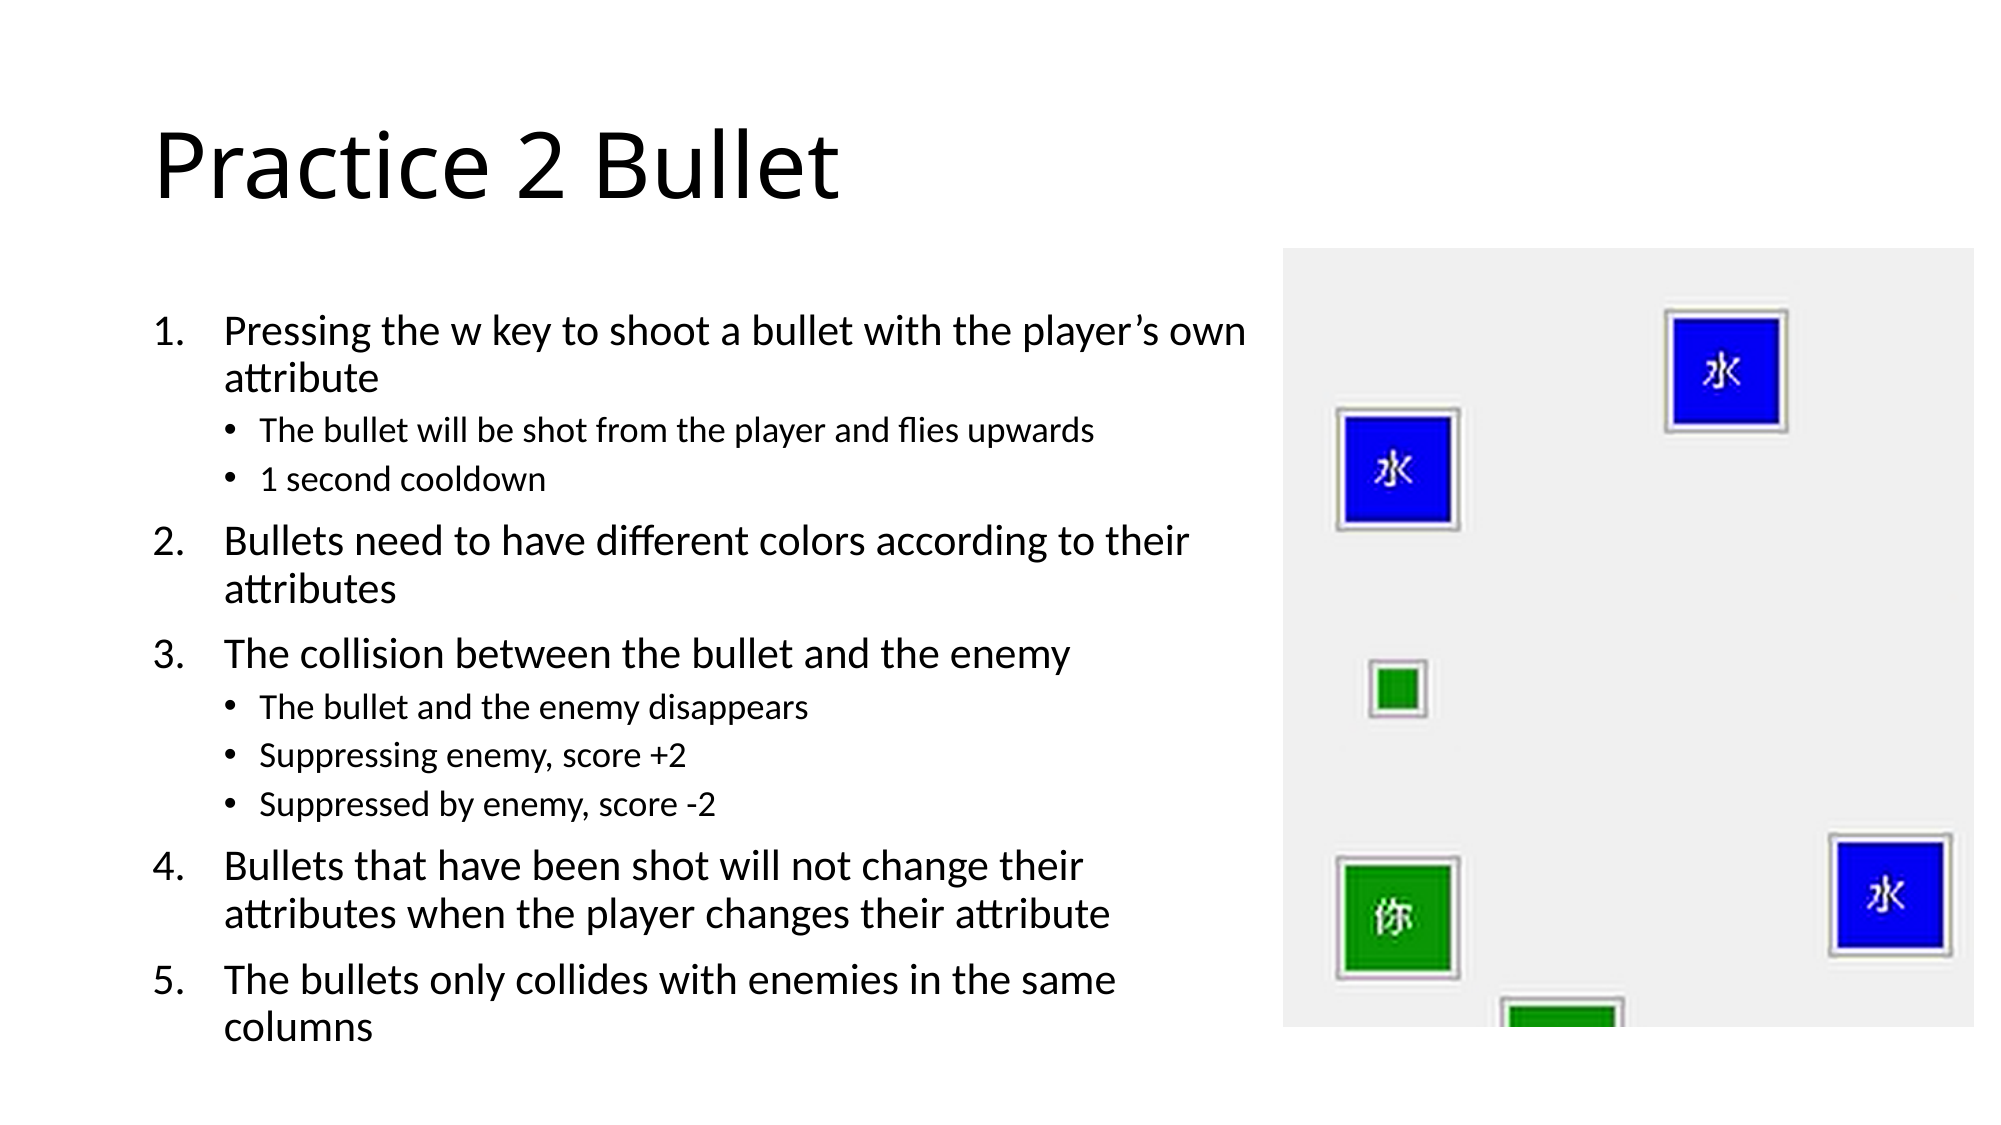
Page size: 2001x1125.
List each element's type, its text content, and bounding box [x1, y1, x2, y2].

list Pressing the w key to shoot a bullet with the player’s own attribute The bullet will be shot from the player and flies upwards 1 second cooldown Bullets need to have different colors according to their attributes The collision between the bullet and the enemy The bullet and the enemy disappears Suppressing enemy, score +2 Suppressed by enemy, score -2 Bullets that have been shot will not change their attributes when the player changes their attribute The bullets only collides with enemies in the same columns [137, 299, 1284, 1066]
title Practice 2 Bullet [137, 59, 1863, 278]
picture [1283, 248, 1974, 1027]
